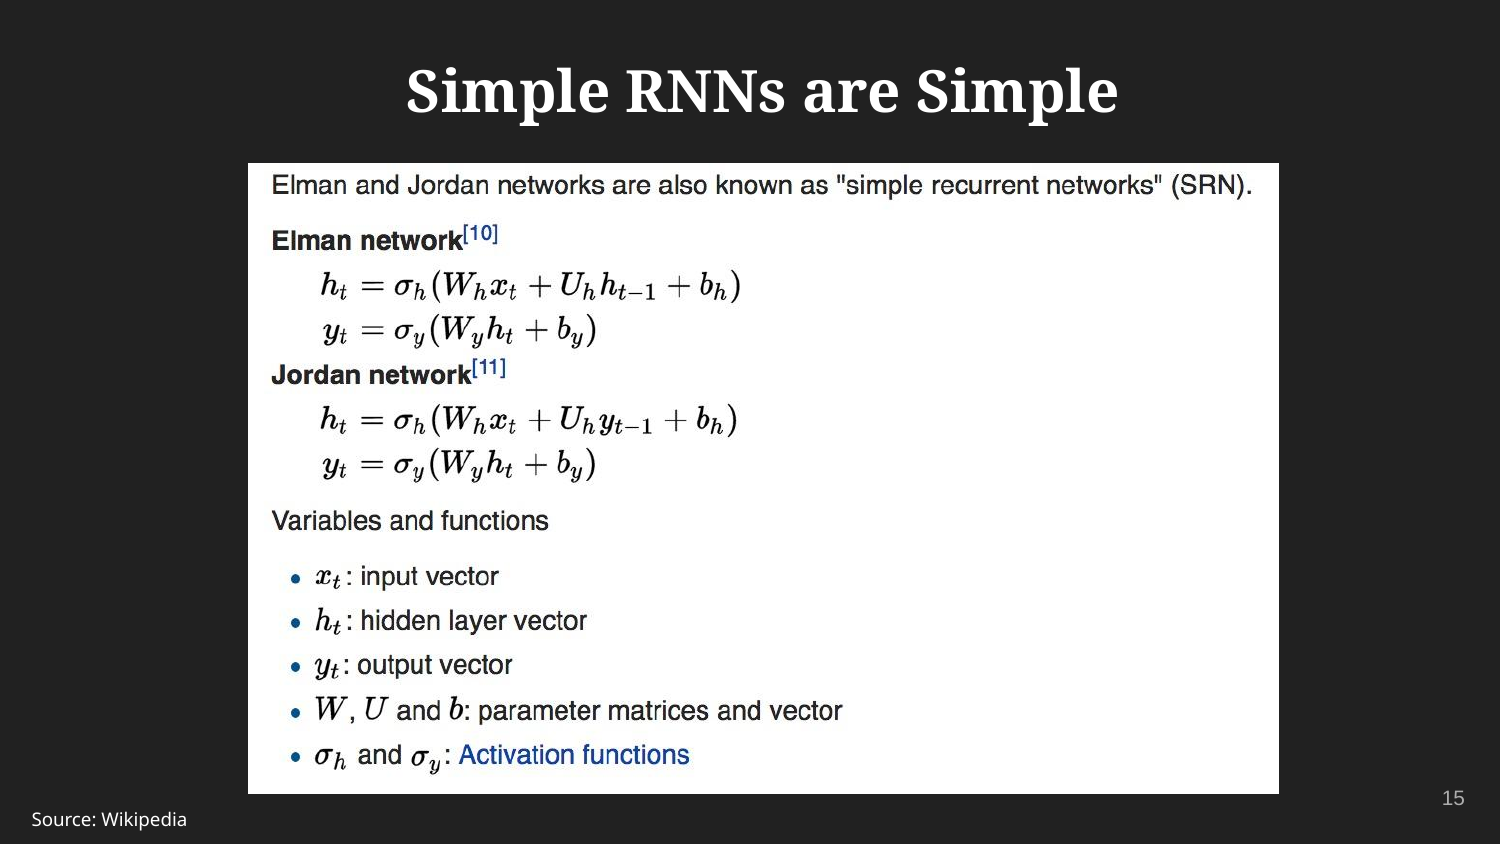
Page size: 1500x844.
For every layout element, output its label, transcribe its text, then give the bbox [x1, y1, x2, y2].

picture [248, 162, 1279, 794]
slide_number ‹#› [1389, 764, 1480, 830]
title Simple RNNs are Simple [99, 38, 1428, 164]
text_box Source: Wikipedia [16, 793, 241, 844]
